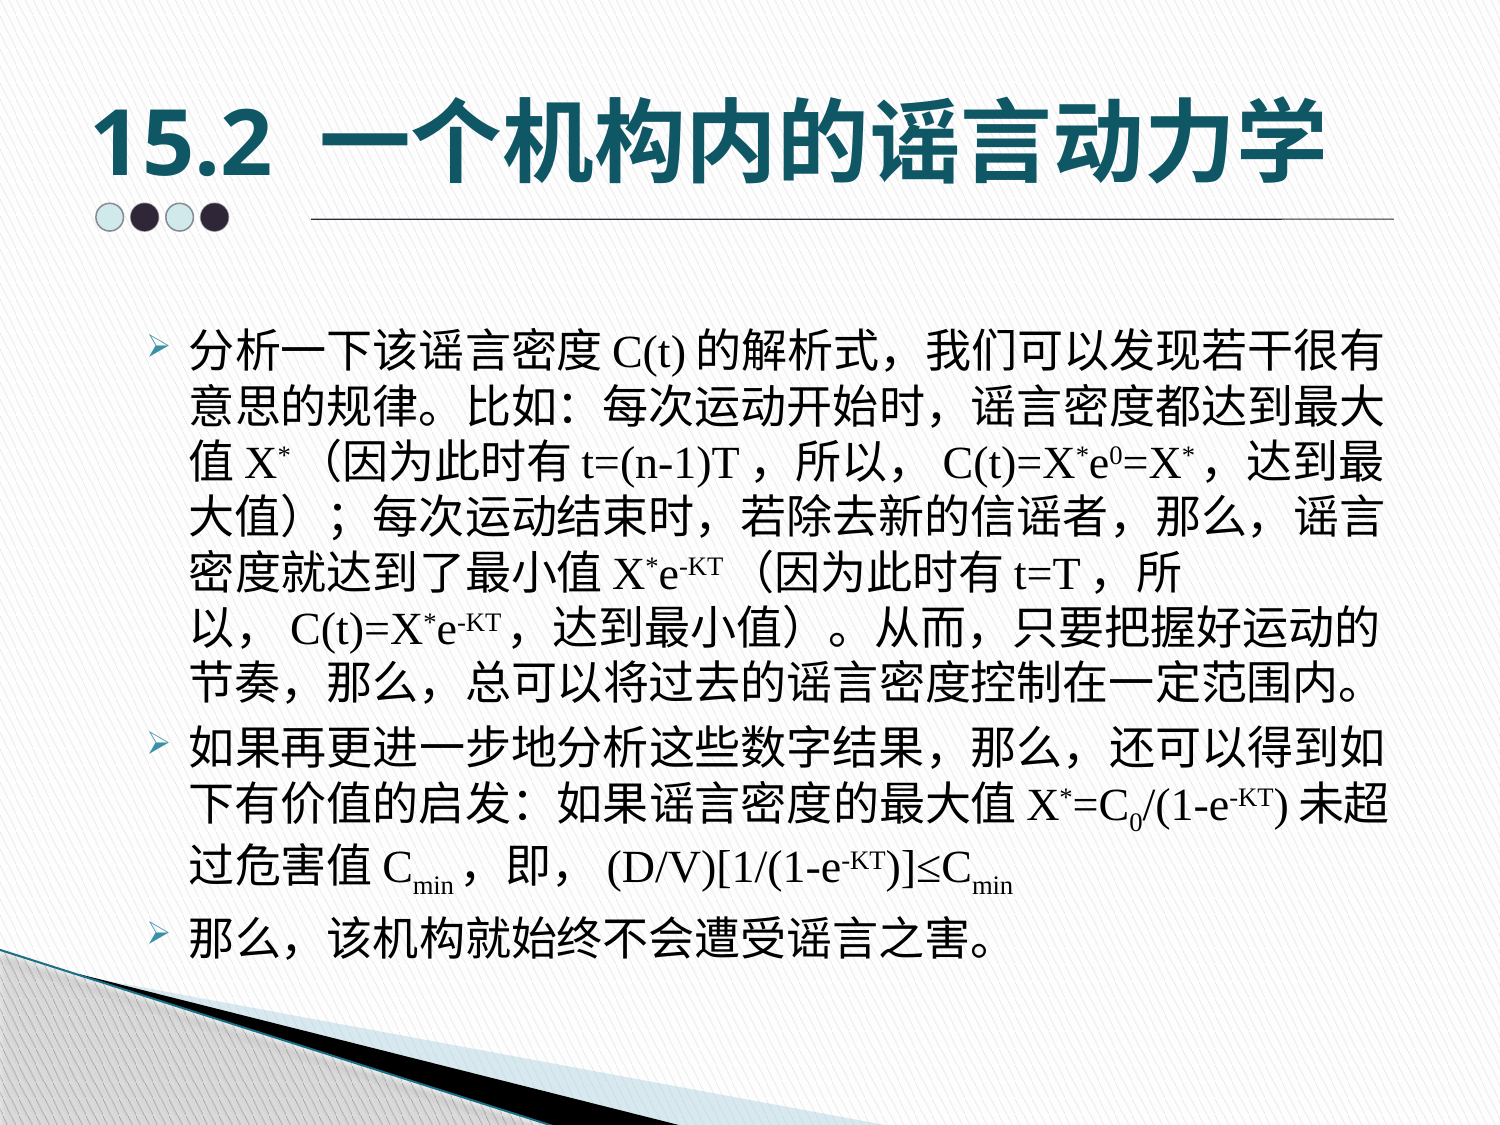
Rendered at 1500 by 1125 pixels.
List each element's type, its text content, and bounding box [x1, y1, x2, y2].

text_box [95, 203, 229, 232]
list 分析一下该谣言密度C(t)的解析式，我们可以发现若干很有意思的规律。比如：每次运动开始时，谣言密度都达到最大值X*（因为此时有t=(n-1)T，所以，C(t)=X*e0=X*，达到最大值）；每次运动结束时，若除去新的信谣者，那么，谣言密度就达到了最小值X*e-KT（因为此时有t=T，所以，C(t)=X*e-KT，达到最小值）。从而，只要把握好运动的节奏，那么，总可以将过去的谣言密度控制在一定范围内。 如果再更进一步地分析这些数字结果，那么，还可以得到如下有价值的启发：如果谣言密度的最大值X*=C0/(1-e-KT)未超过危害值Cmin，即，(D/V)[1/(1-e-KT)]≤Cmin 那么，该机构就始终不会遭受谣言之害。 [75, 243, 1425, 986]
title 15.2 一个机构内的谣言动力学 [75, 45, 1425, 233]
